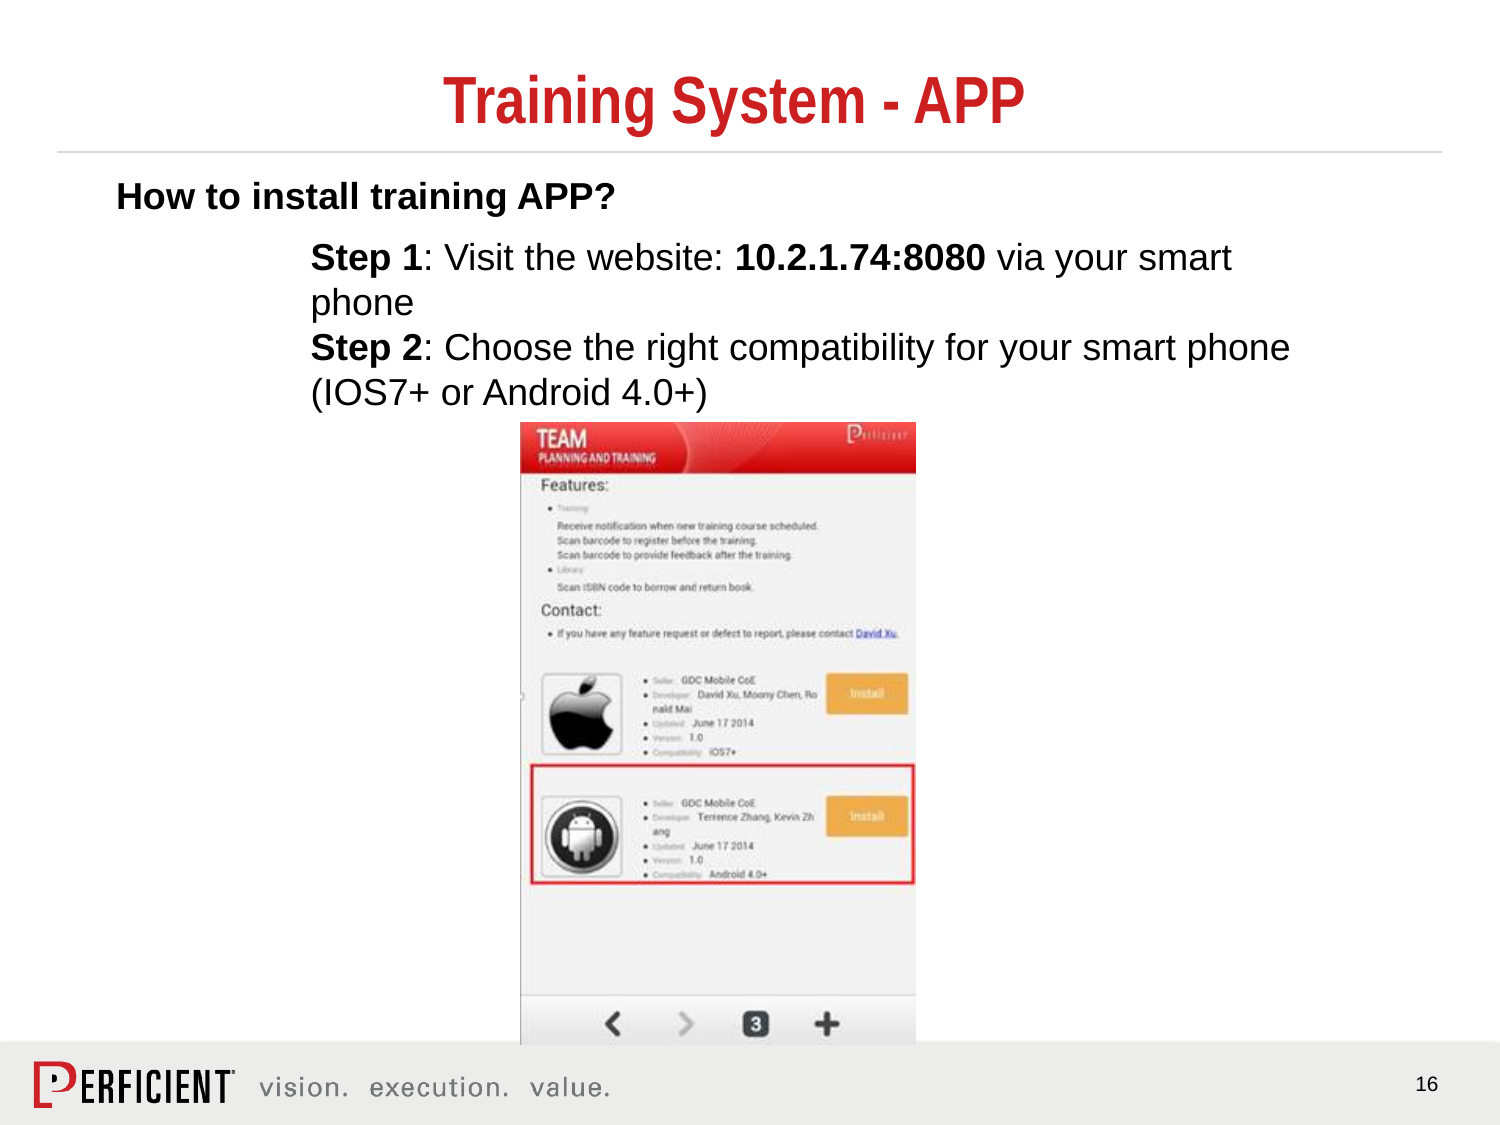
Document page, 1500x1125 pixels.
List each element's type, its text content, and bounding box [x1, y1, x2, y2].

text_box How to install training APP? [101, 164, 799, 225]
picture [27, 1055, 614, 1113]
title Training System - APP [0, 49, 1500, 152]
picture [519, 422, 916, 1045]
text_box Step 1: Visit the website: 10.2.1.74:8080 via your smart phone Step 2: Choose the right compatibility for your smart phone (IOS7+ or Android 4.0+) [295, 225, 1325, 466]
